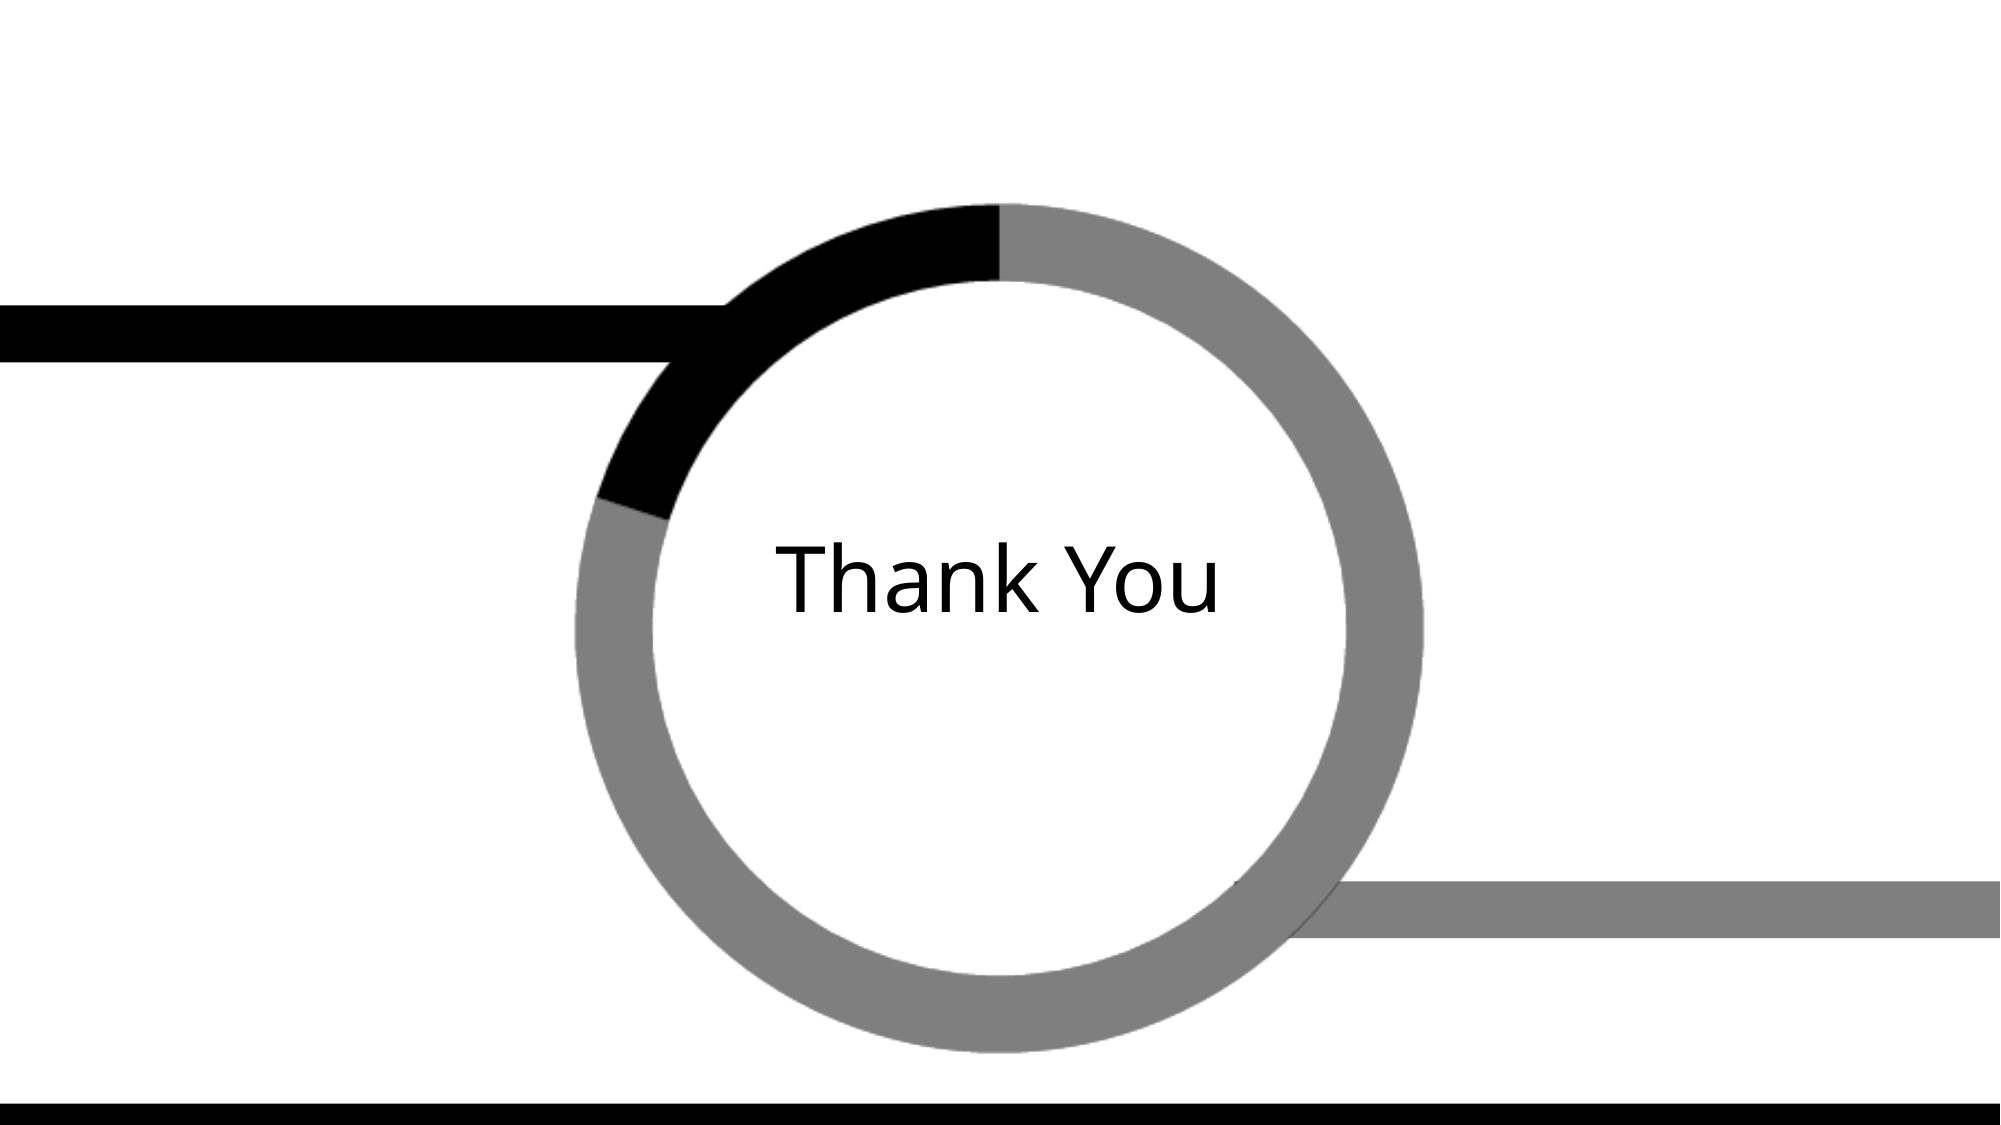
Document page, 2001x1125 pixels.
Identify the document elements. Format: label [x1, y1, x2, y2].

picture [332, 184, 1667, 1074]
text_box [0, 305, 327, 363]
text_box [2, 1037, 280, 1123]
text_box [1672, 881, 2000, 939]
